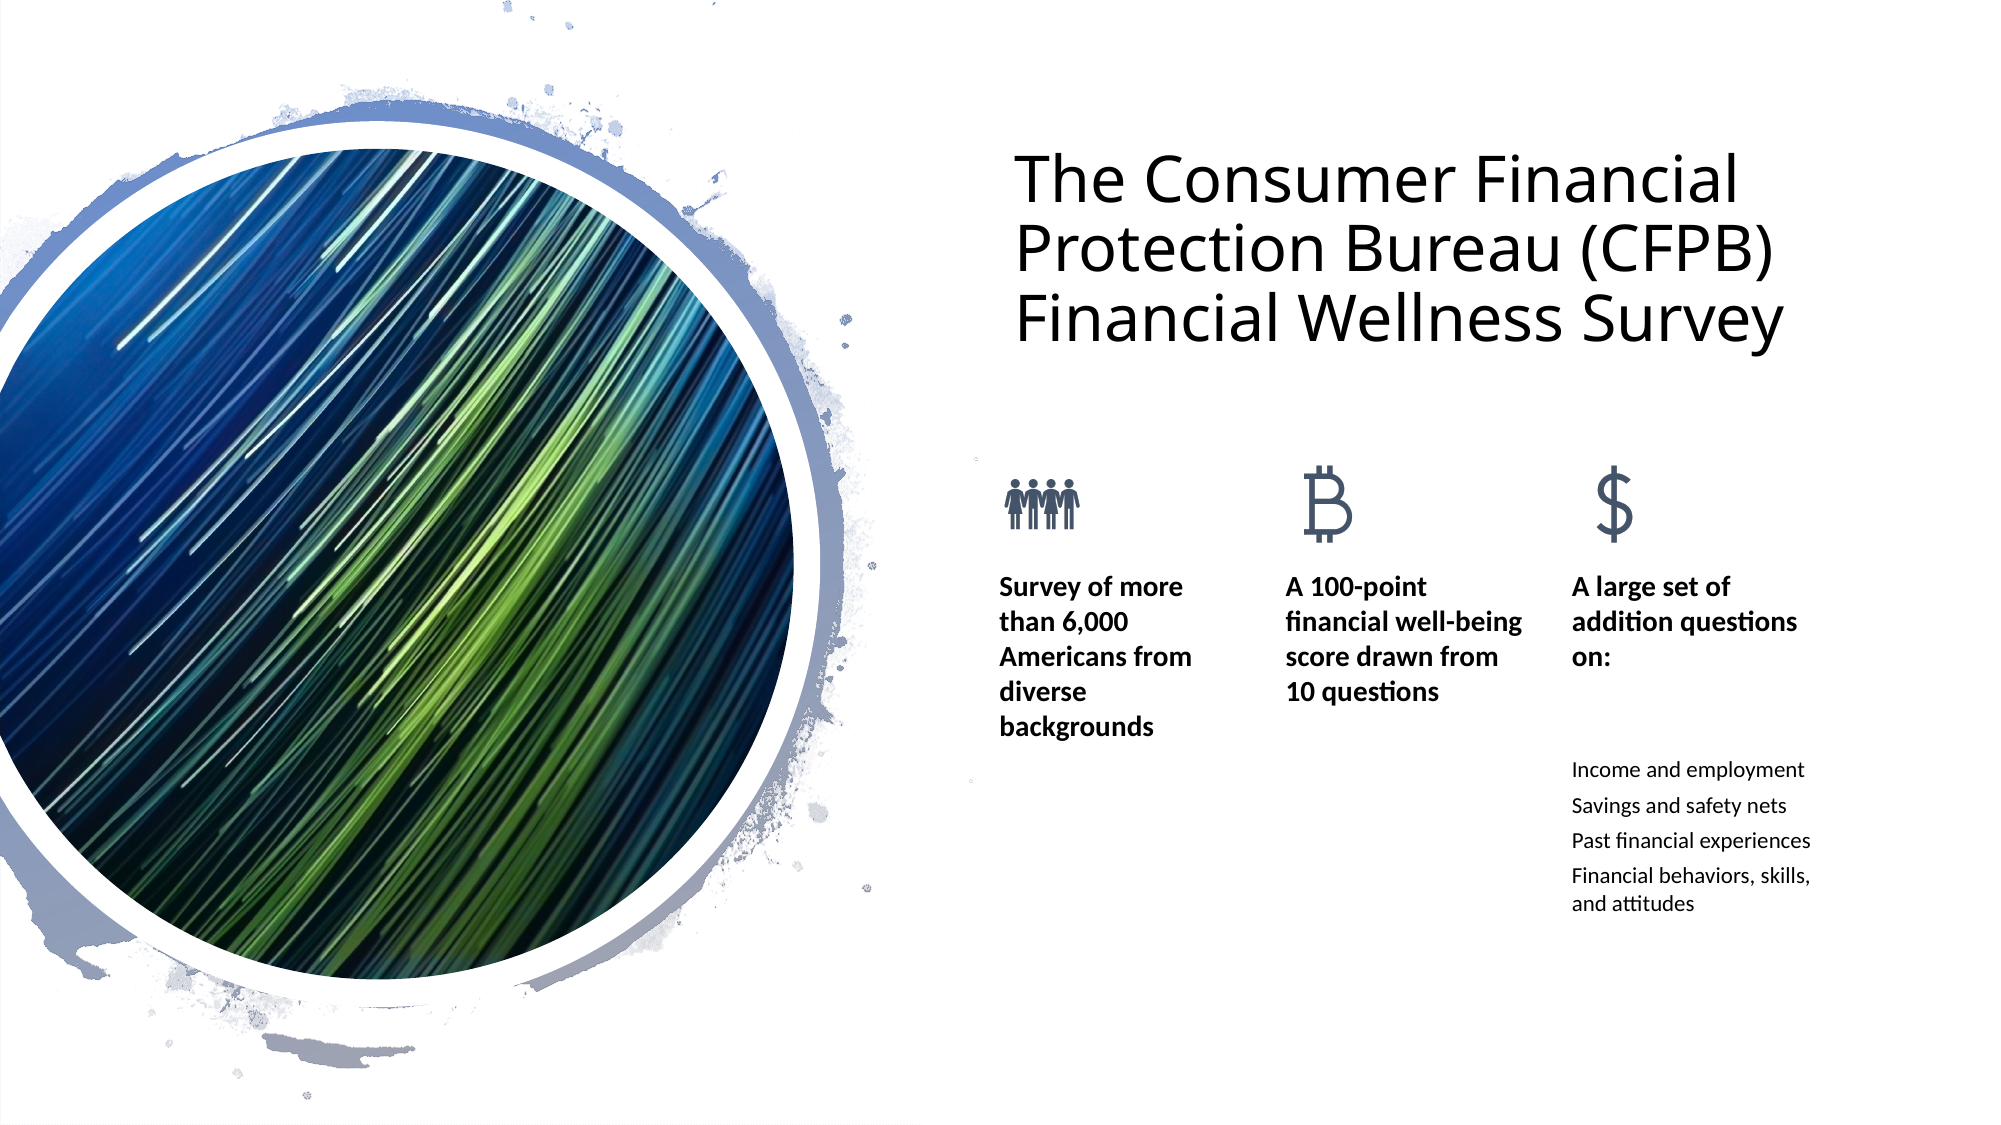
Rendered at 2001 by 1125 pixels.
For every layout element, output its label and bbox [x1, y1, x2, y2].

list [999, 397, 1816, 995]
picture [0, 0, 2000, 1125]
